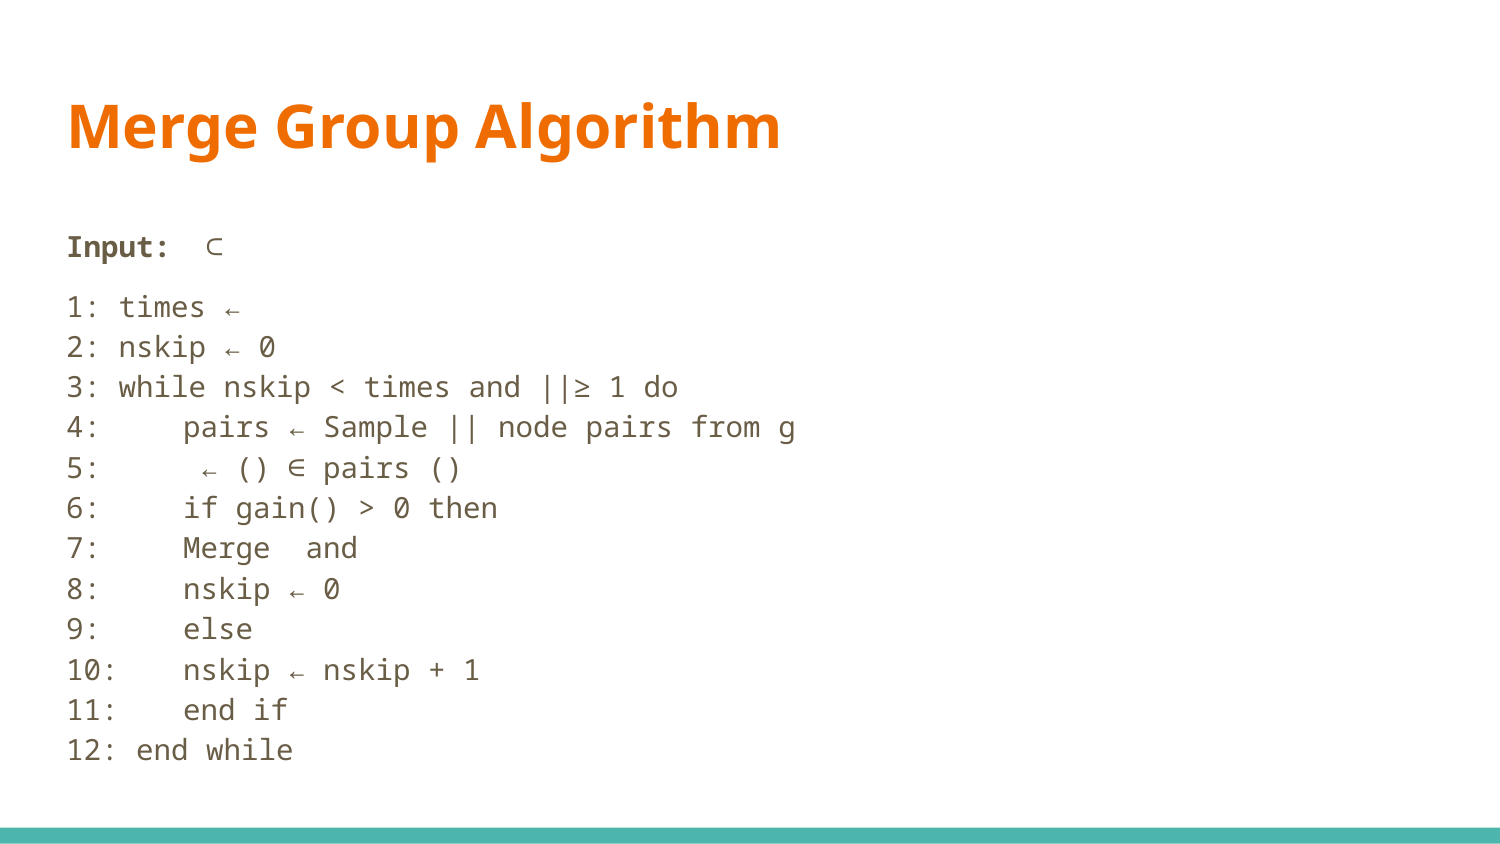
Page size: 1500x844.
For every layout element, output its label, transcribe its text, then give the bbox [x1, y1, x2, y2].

title Merge Group Algorithm [51, 72, 1449, 189]
